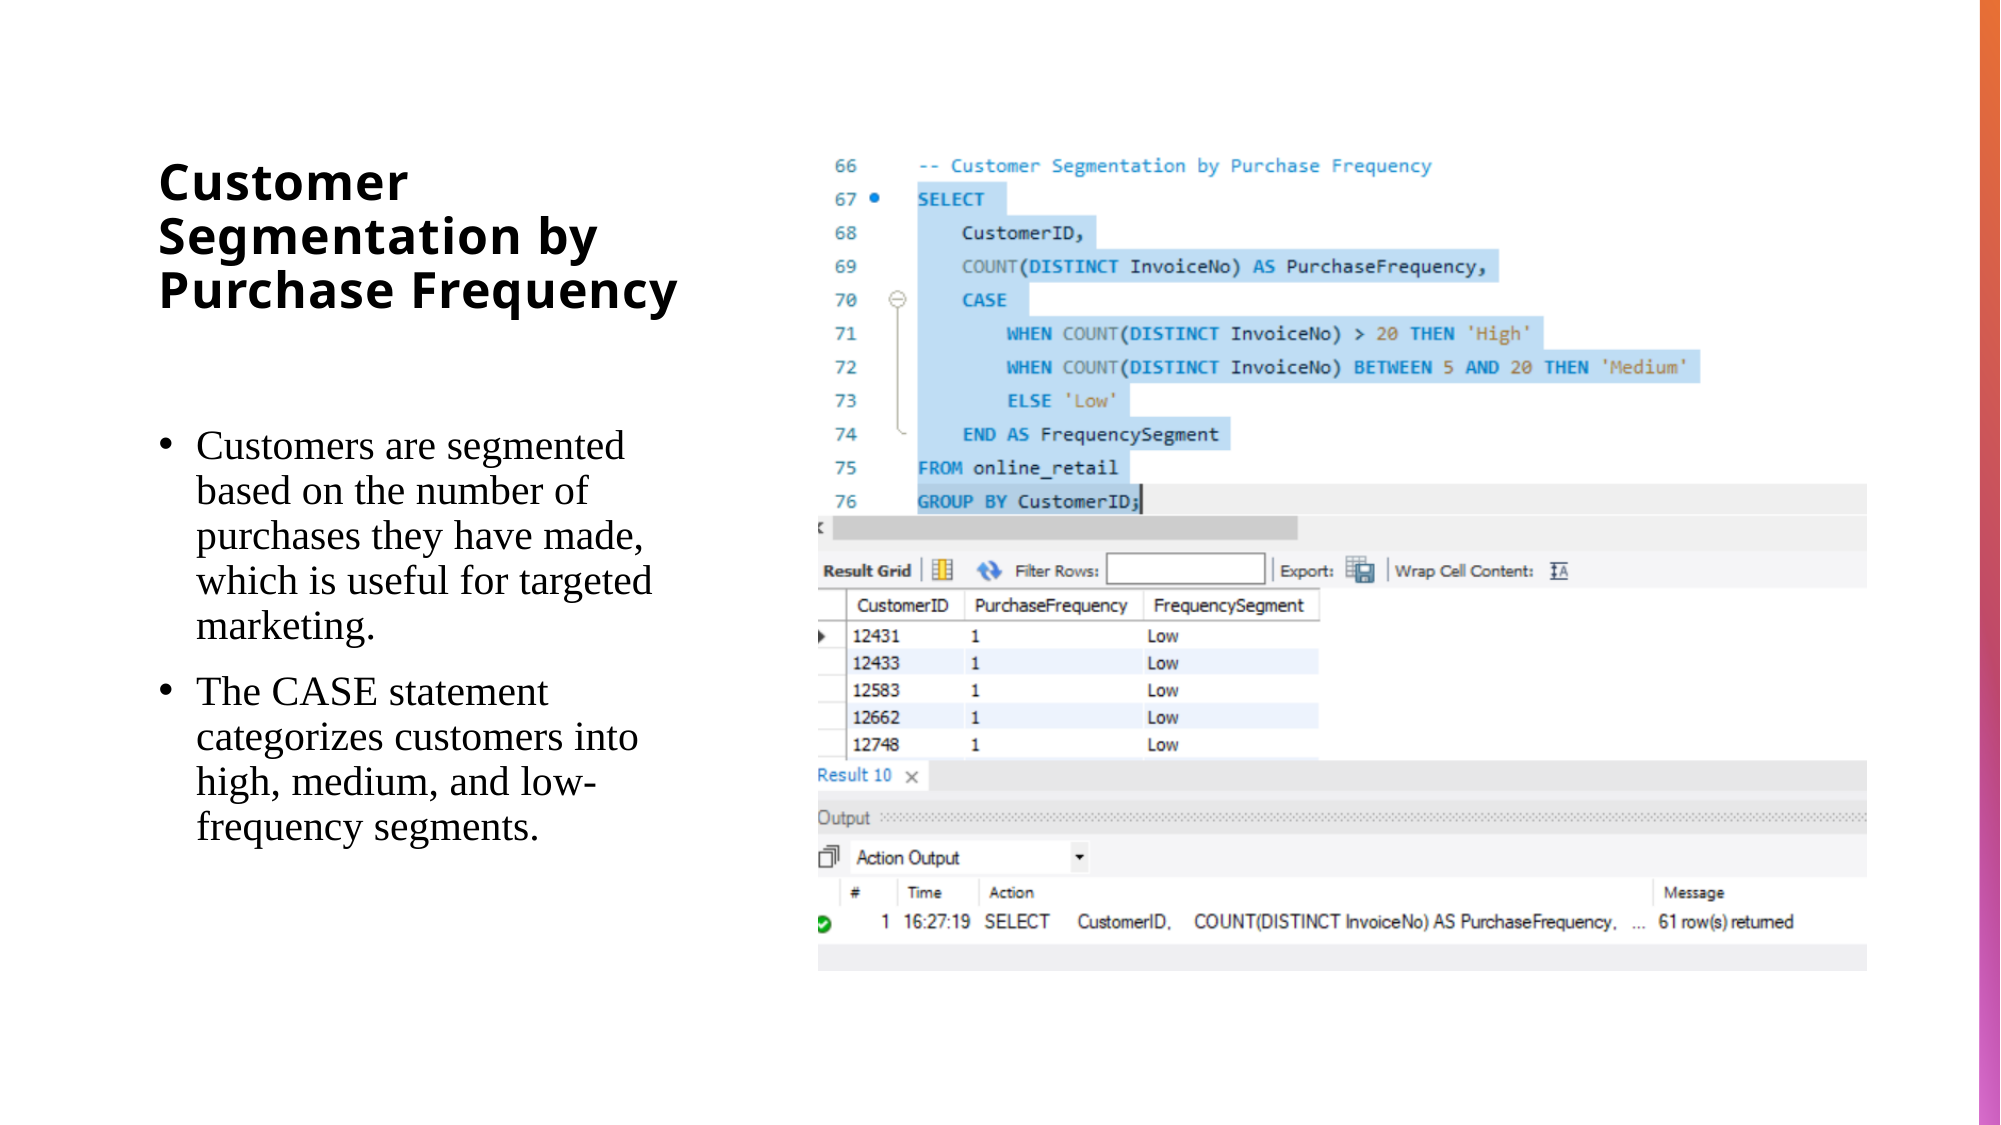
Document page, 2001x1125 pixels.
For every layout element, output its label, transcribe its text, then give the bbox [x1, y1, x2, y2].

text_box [1979, 0, 2000, 1125]
picture [817, 155, 1867, 972]
title Customer Segmentation by Purchase Frequency [143, 121, 711, 387]
list Customers are segmented based on the number of purchases they have made, which is useful for targeted marketing. The CASE statement categorizes customers into high, medium, and low-frequency segments. [143, 415, 711, 982]
